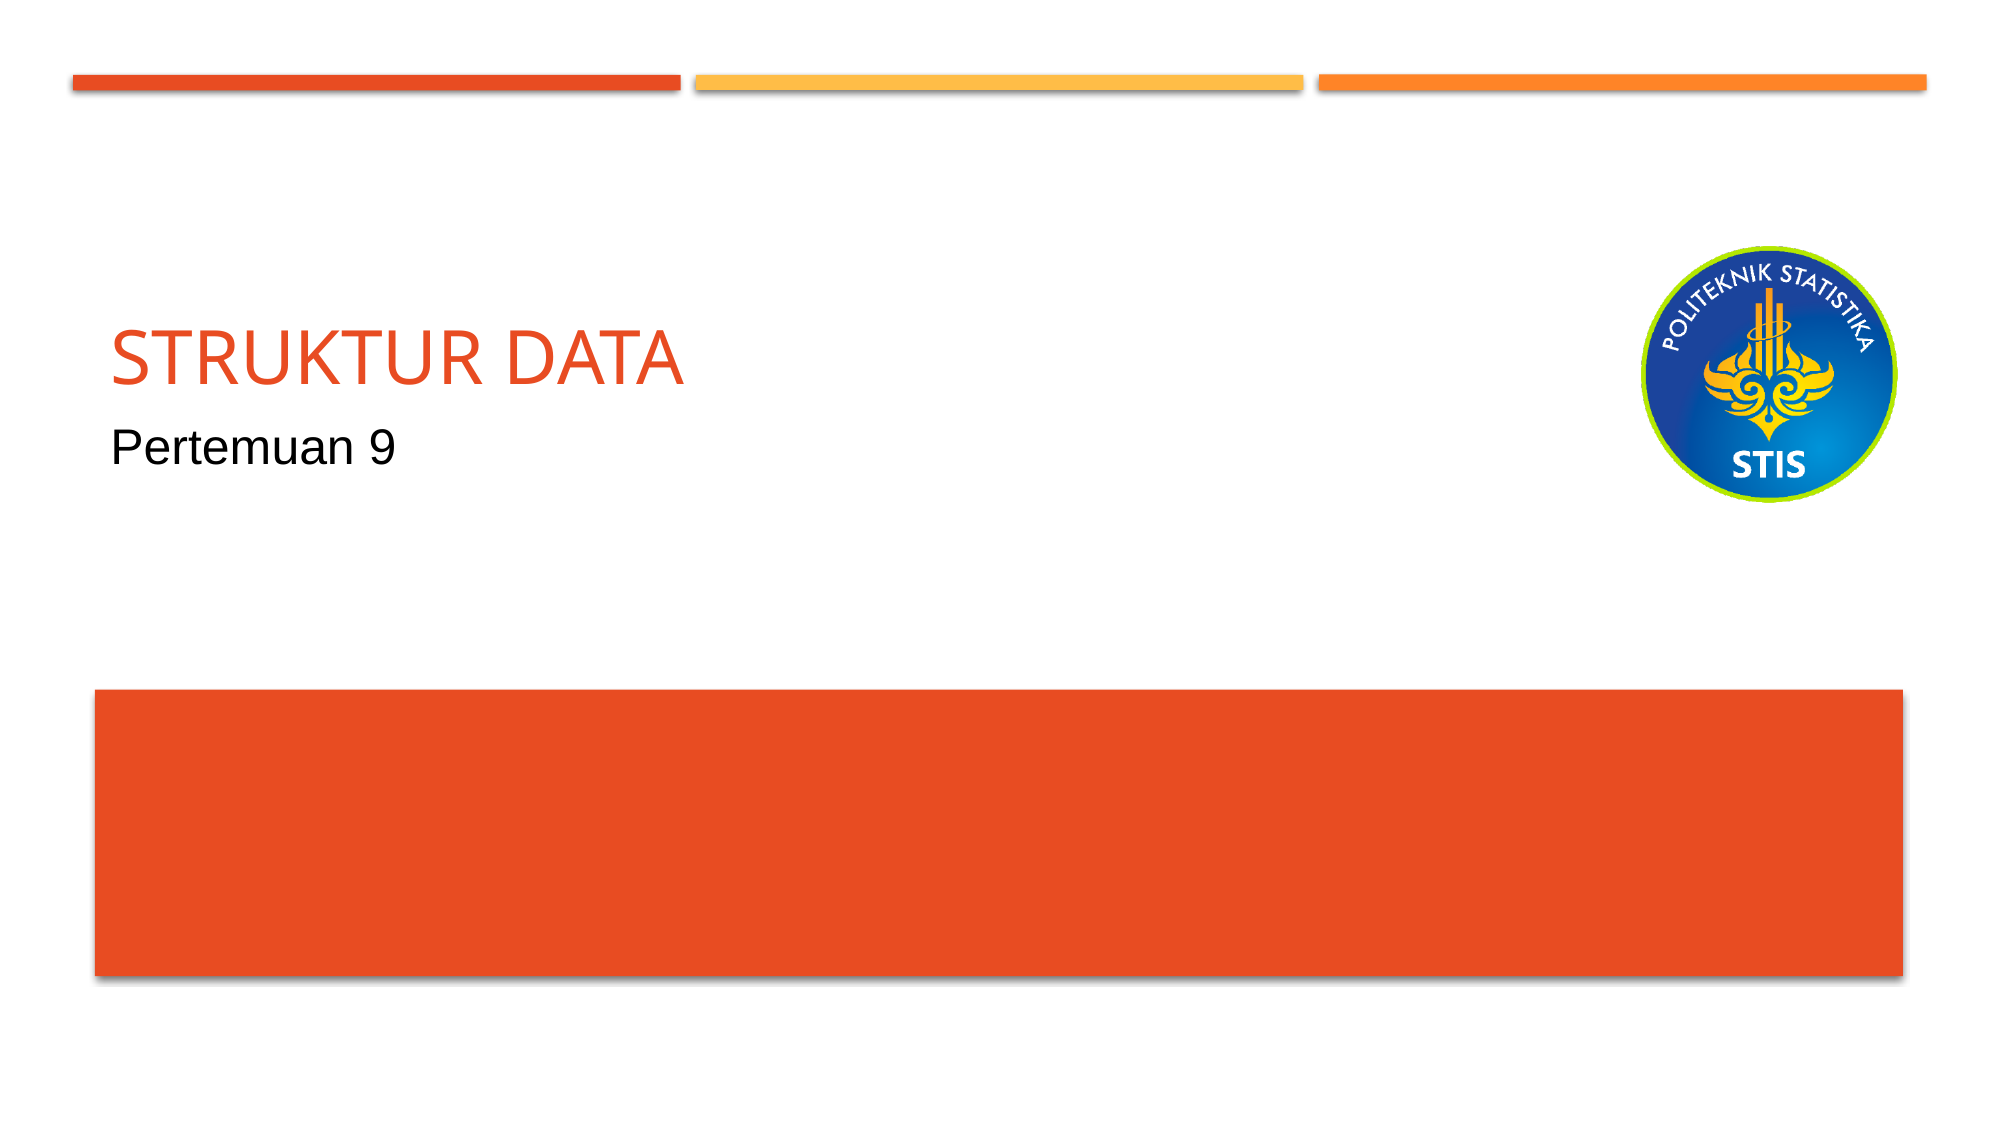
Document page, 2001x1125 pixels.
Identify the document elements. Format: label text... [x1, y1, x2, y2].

title STRUKTUR DATA [95, 164, 1708, 406]
picture [1708, 244, 1899, 504]
subtitle Pertemuan 9 [95, 406, 1708, 504]
